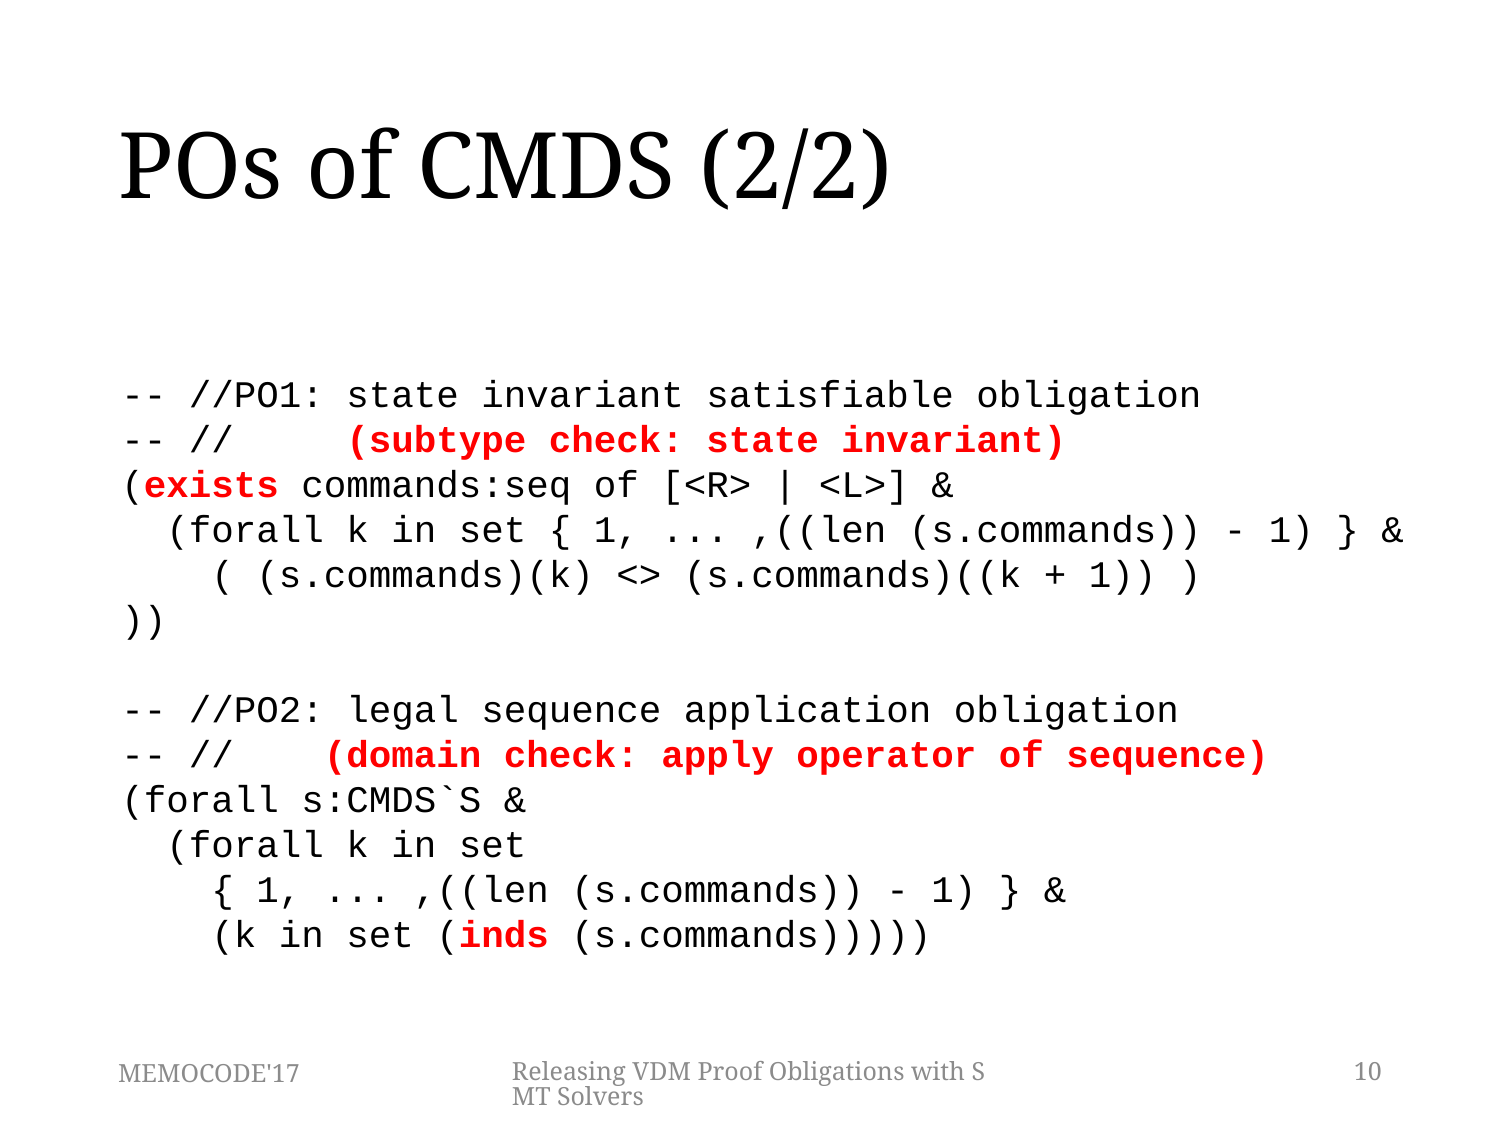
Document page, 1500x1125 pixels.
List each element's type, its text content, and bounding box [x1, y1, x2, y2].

slide_number MEMOCODE'17 [103, 1042, 441, 1103]
footer Releasing VDM Proof Obligations with SMT Solvers [496, 1042, 1004, 1103]
title POs of CMDS (2/2) [103, 59, 1397, 278]
text_box -- //PO1: state invariant satisfiable obligation -- // (subtype check: state invariant) (exists commands:seq of [<R> | <L>] & (forall k in set { 1, ... ,((len (s.commands)) - 1) } & ( (s.commands)(k) <> (s.commands)((k + 1)) ) )) -- //PO2: legal sequence application obligation -- // (domain check: apply operator of sequence) (forall s:CMDS`S & (forall k in set { 1, ... ,((len (s.commands)) - 1) } & (k in set (inds (s.commands))))) [106, 362, 1419, 963]
slide_number 10 [1059, 1042, 1397, 1103]
